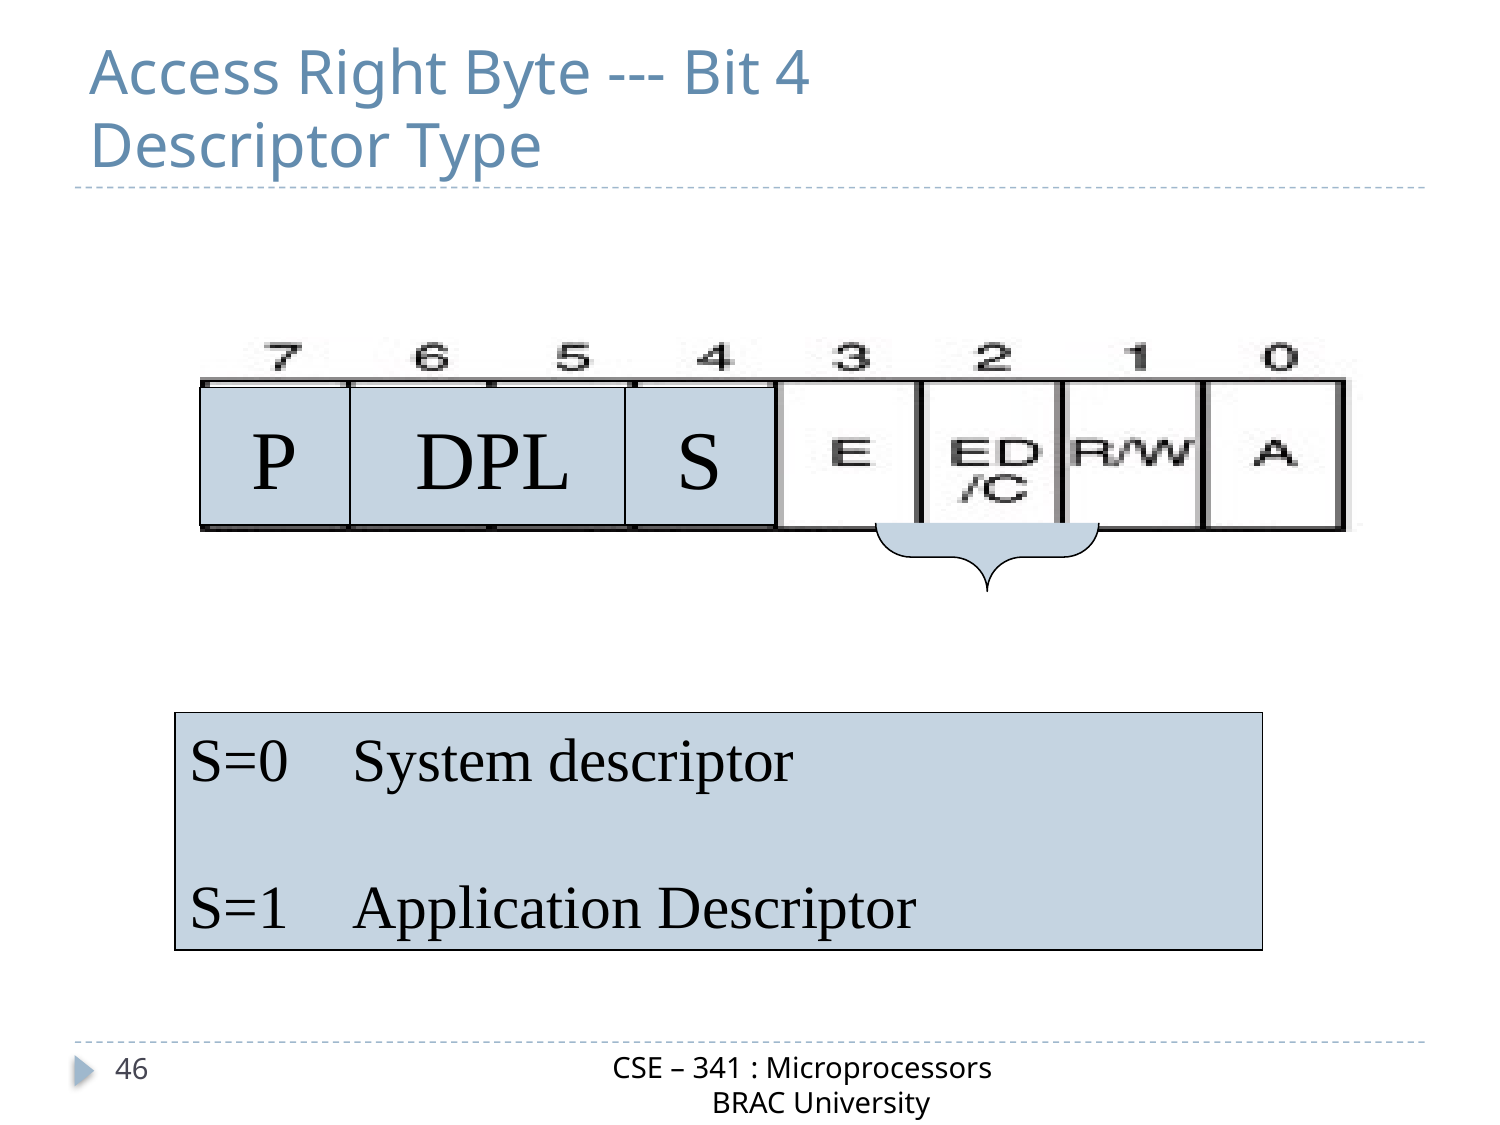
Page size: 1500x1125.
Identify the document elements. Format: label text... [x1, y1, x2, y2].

slide_number 46 [100, 1042, 300, 1103]
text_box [199, 337, 1363, 576]
title Access Right Byte --- Bit 4 Descriptor Type [75, 24, 1425, 188]
list S=0 System descriptor S=1 Application Descriptor [174, 712, 1263, 950]
footer CSE – 341 : Microprocessors BRAC University [300, 1042, 1313, 1103]
